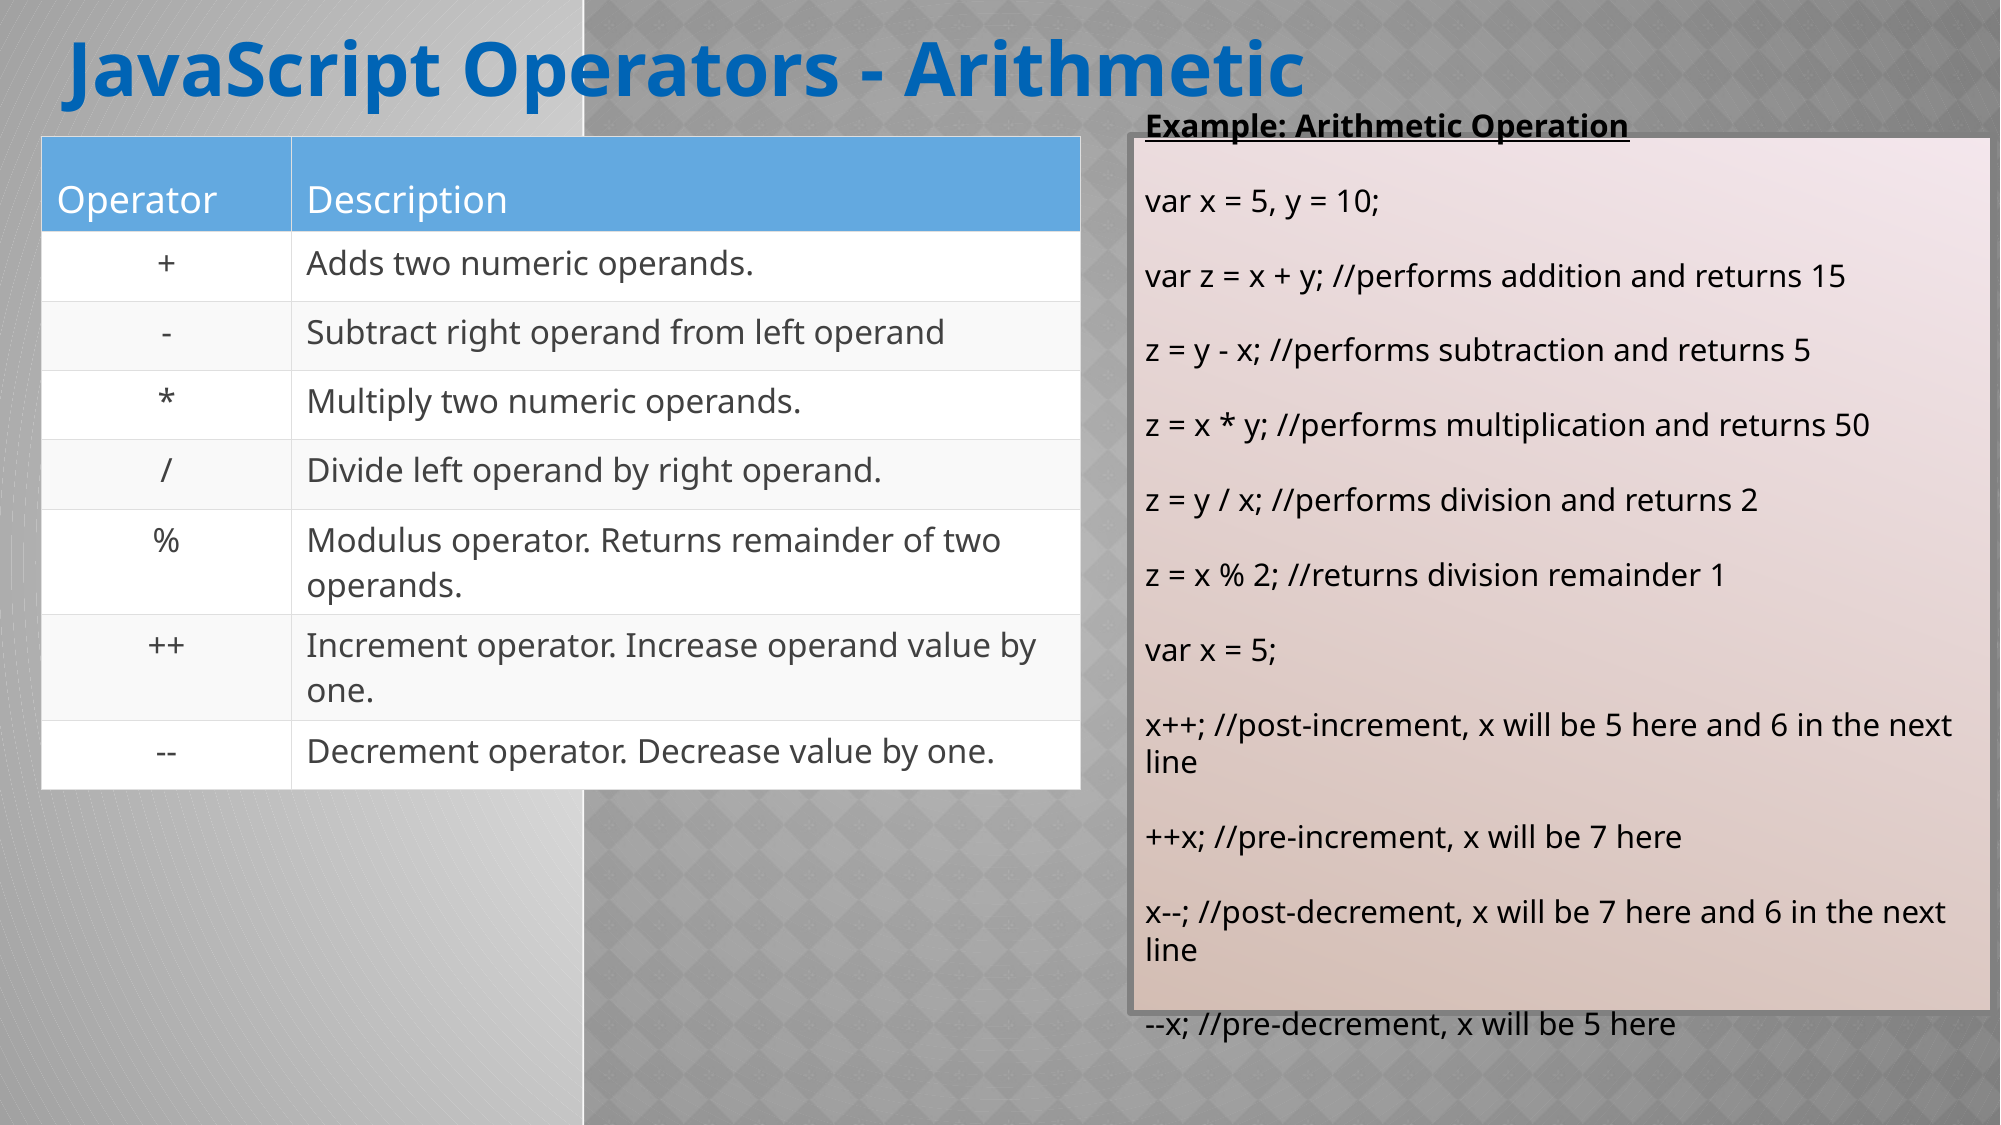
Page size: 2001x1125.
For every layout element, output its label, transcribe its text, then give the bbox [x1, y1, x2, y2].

table_header Description [292, 137, 1080, 231]
text_box Example: Arithmetic Operation var x = 5, y = 10; var z = x + y; //performs addition and returns 15 z = y - x; //performs subtraction and returns 5 z = x * y; //performs multiplication and returns 50 z = y / x; //performs division and returns 2 z = x % 2; //returns division remainder 1 var x = 5; x++; //post-increment, x will be 5 here and 6 in the next line ++x; //pre-increment, x will be 7 here x--; //post-decrement, x will be 7 here and 6 in the next line --x; //pre-decrement, x will be 5 here [1127, 132, 1997, 1016]
table_cell % [42, 510, 291, 614]
table_cell - [42, 302, 291, 370]
table_cell -- [42, 721, 291, 789]
table_cell + [42, 232, 291, 301]
table_cell Modulus operator. Returns remainder of two operands. [292, 510, 1080, 614]
table_cell Subtract right operand from left operand [292, 302, 1080, 370]
table_cell ++ [42, 615, 291, 720]
table_cell Multiply two numeric operands. [292, 371, 1080, 439]
table_cell Decrement operator. Decrease value by one. [292, 721, 1080, 789]
table_cell Adds two numeric operands. [292, 232, 1080, 301]
table_cell * [42, 371, 291, 439]
text_box JavaScript Operators - Arithmetic [52, 23, 1659, 128]
table_cell Divide left operand by right operand. [292, 440, 1080, 509]
table_header Operator [42, 137, 291, 231]
table_cell Increment operator. Increase operand value by one. [292, 615, 1080, 720]
table_cell / [42, 440, 291, 509]
